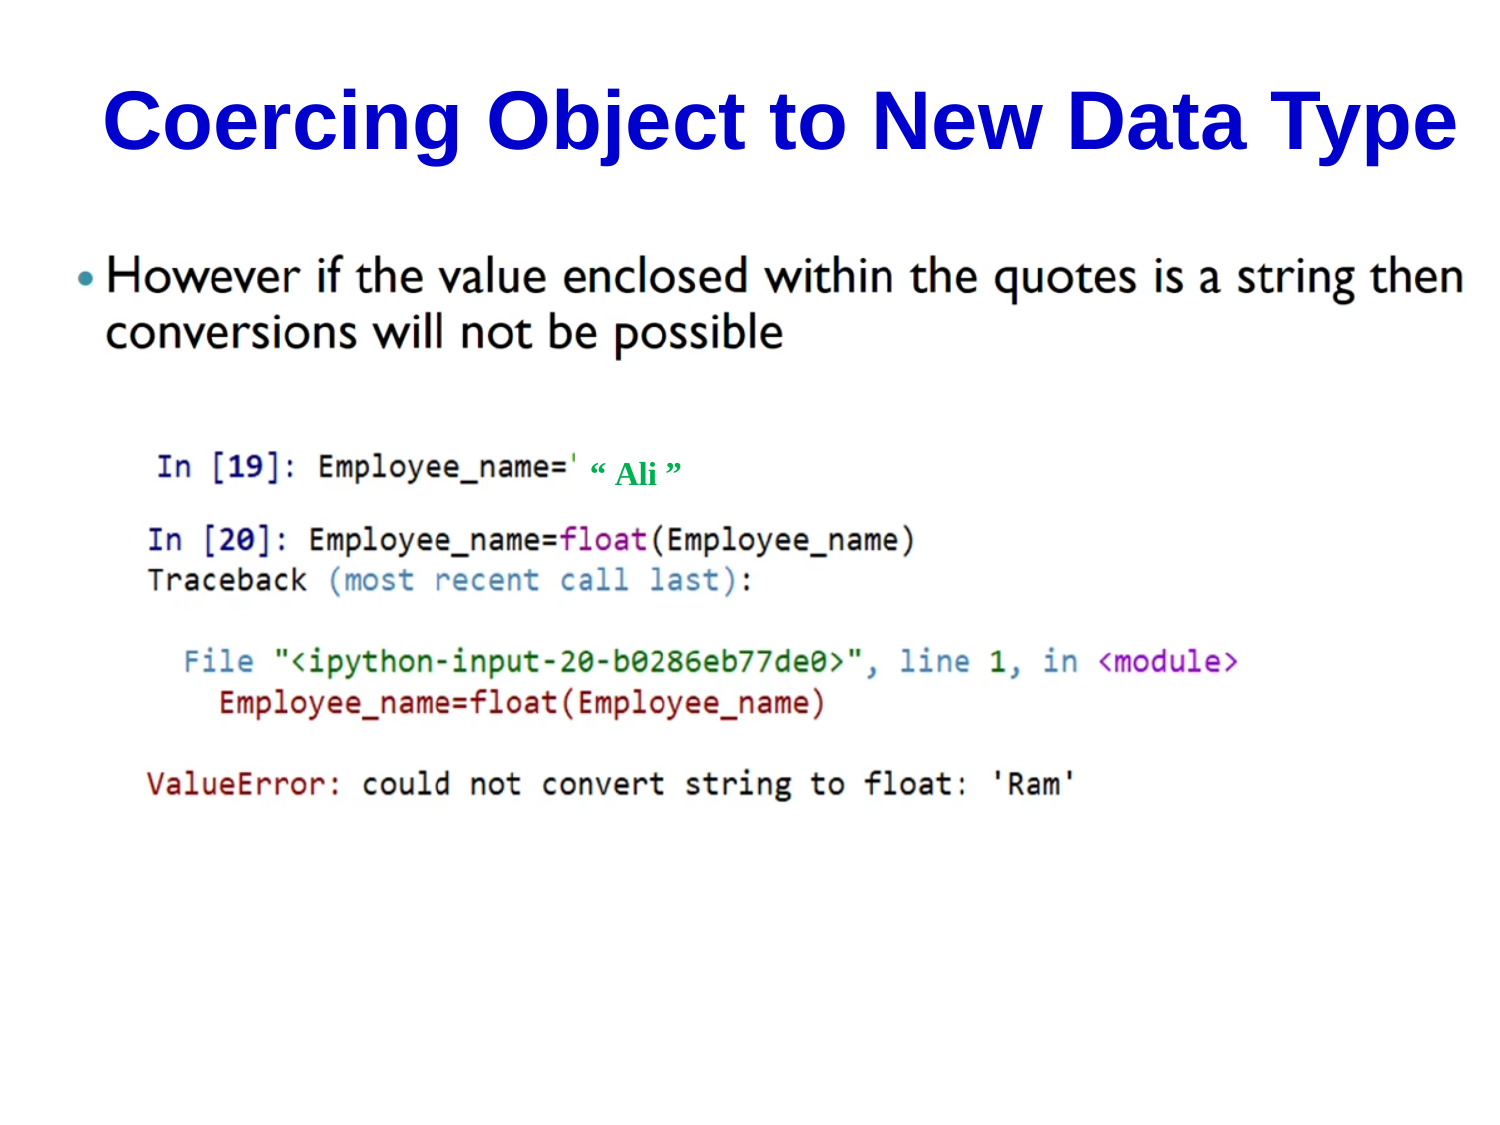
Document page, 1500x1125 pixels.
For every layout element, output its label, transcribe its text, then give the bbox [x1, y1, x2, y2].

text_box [62, 232, 1488, 820]
title Coercing Object to New Data Type [75, 45, 1488, 188]
